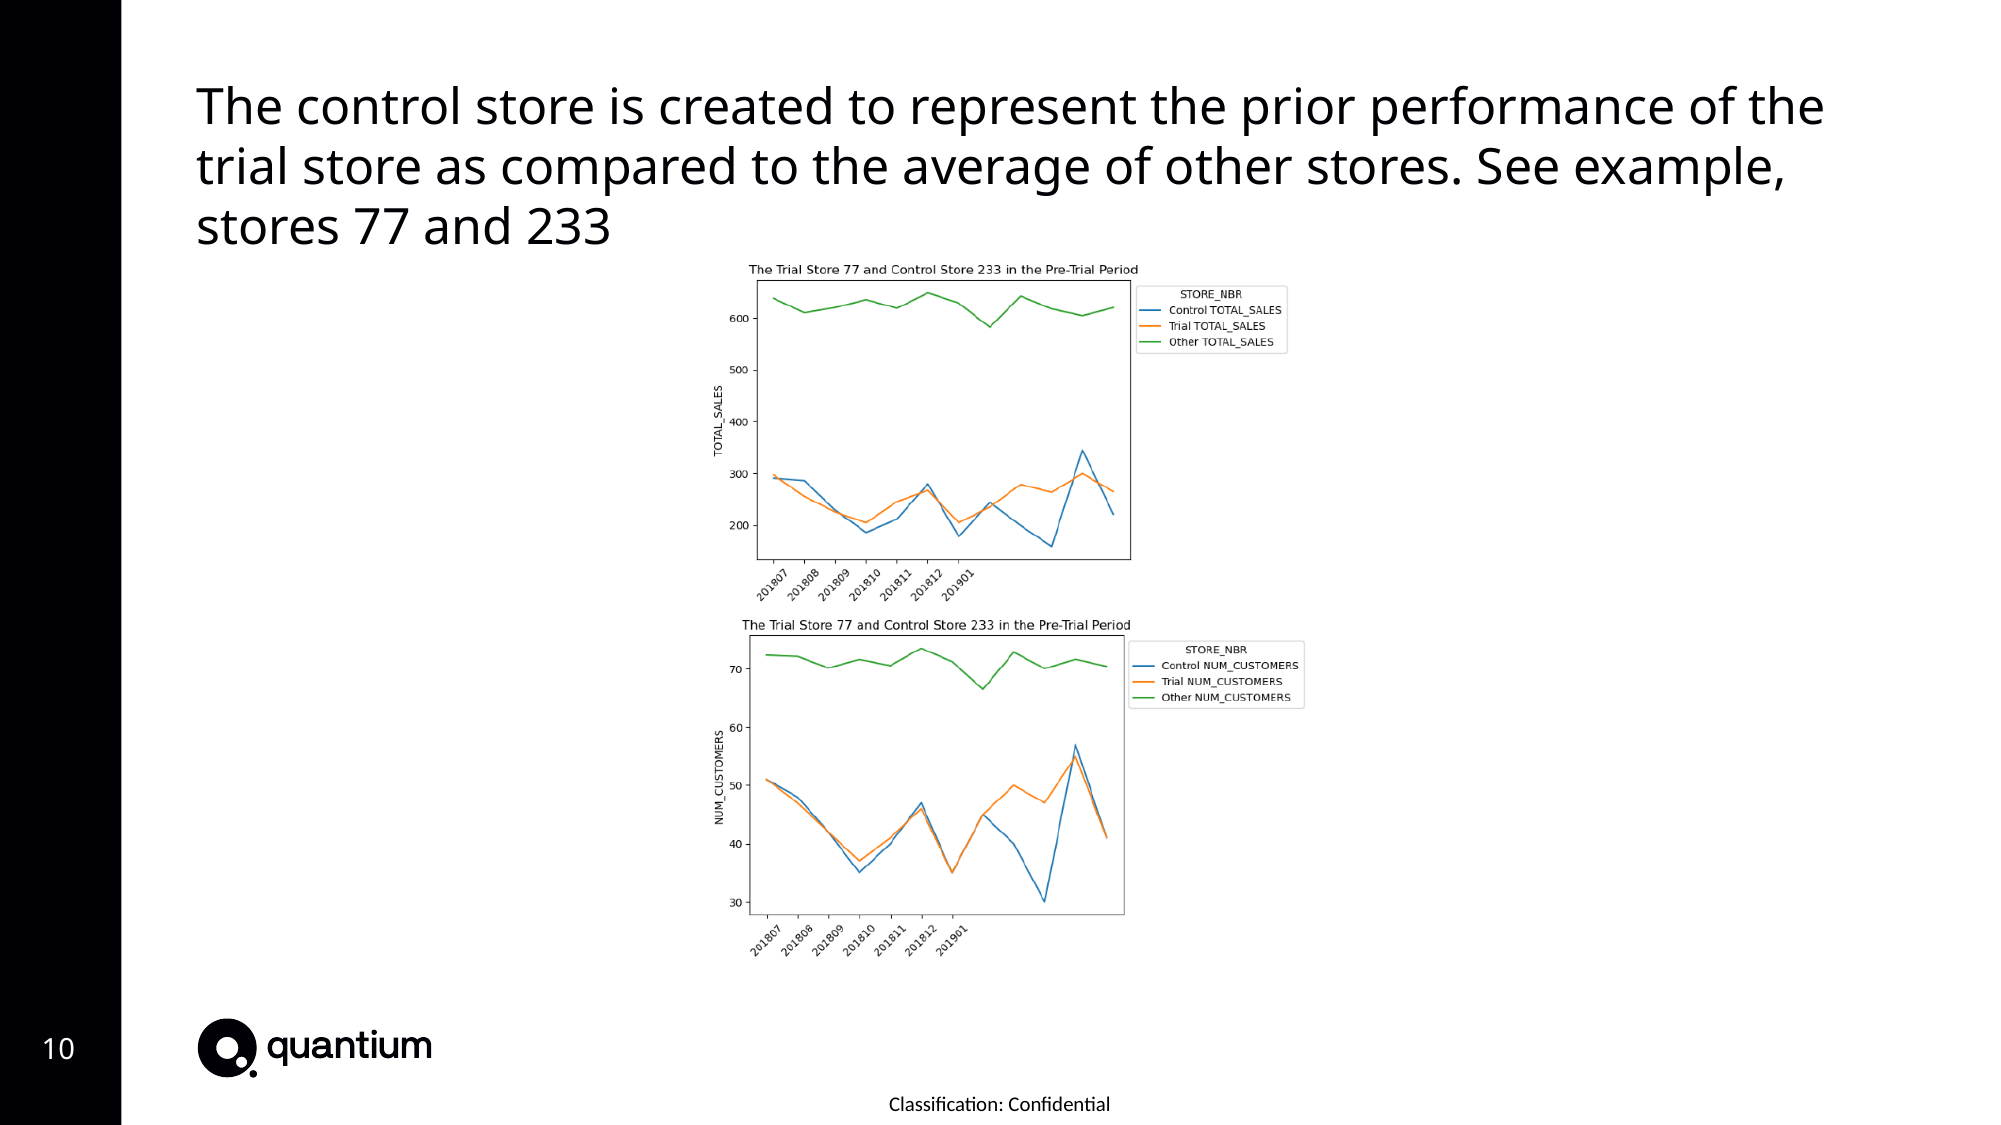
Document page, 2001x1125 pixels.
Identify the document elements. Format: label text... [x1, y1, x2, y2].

list The control store is created to represent the prior performance of the trial store as compared to the average of other stores. See example, stores 77 and 233 [196, 74, 1916, 210]
picture [660, 256, 1340, 964]
